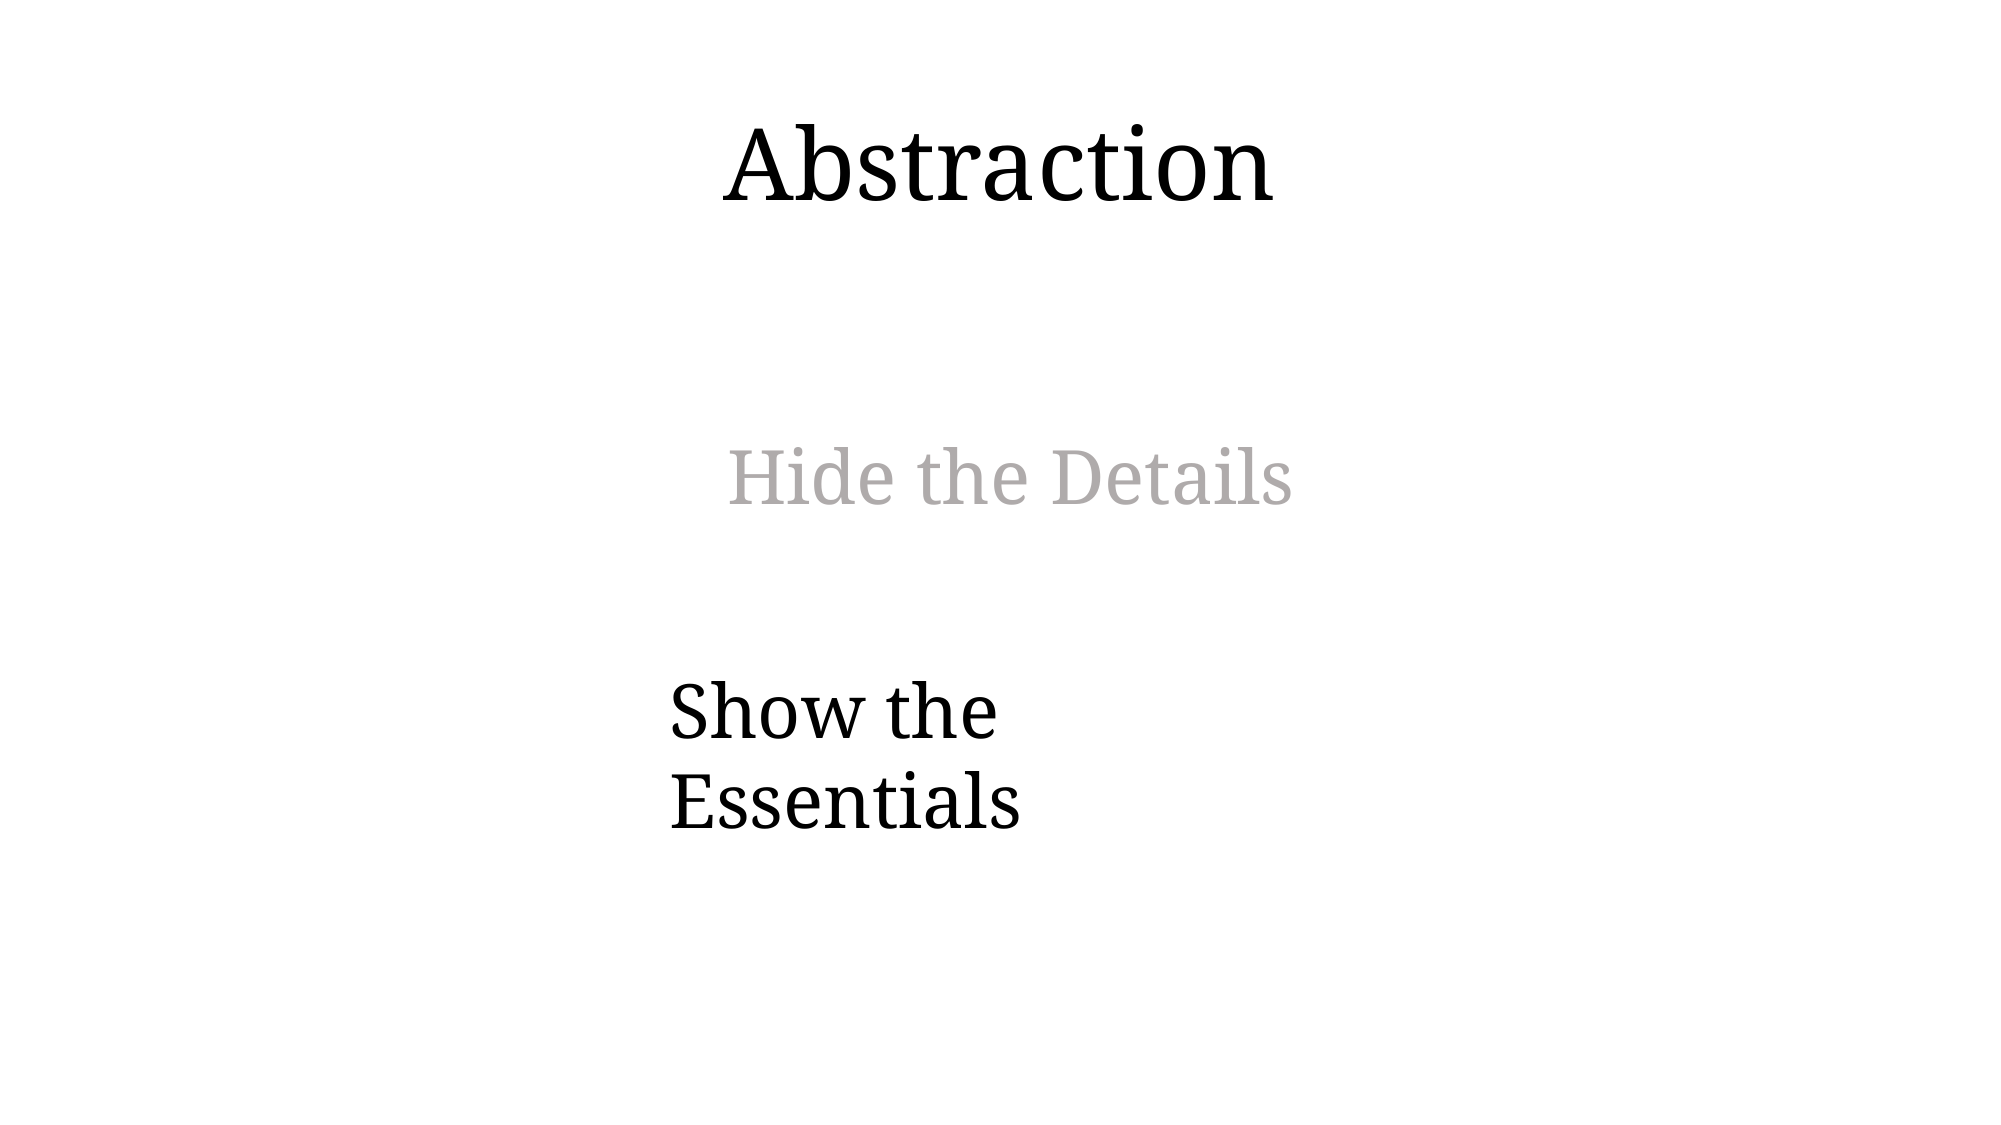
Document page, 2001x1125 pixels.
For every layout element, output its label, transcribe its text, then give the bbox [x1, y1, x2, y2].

text_box Hide the Details [712, 421, 1329, 527]
title Abstraction [137, 59, 1863, 278]
text_box Show the Essentials [654, 656, 1385, 852]
